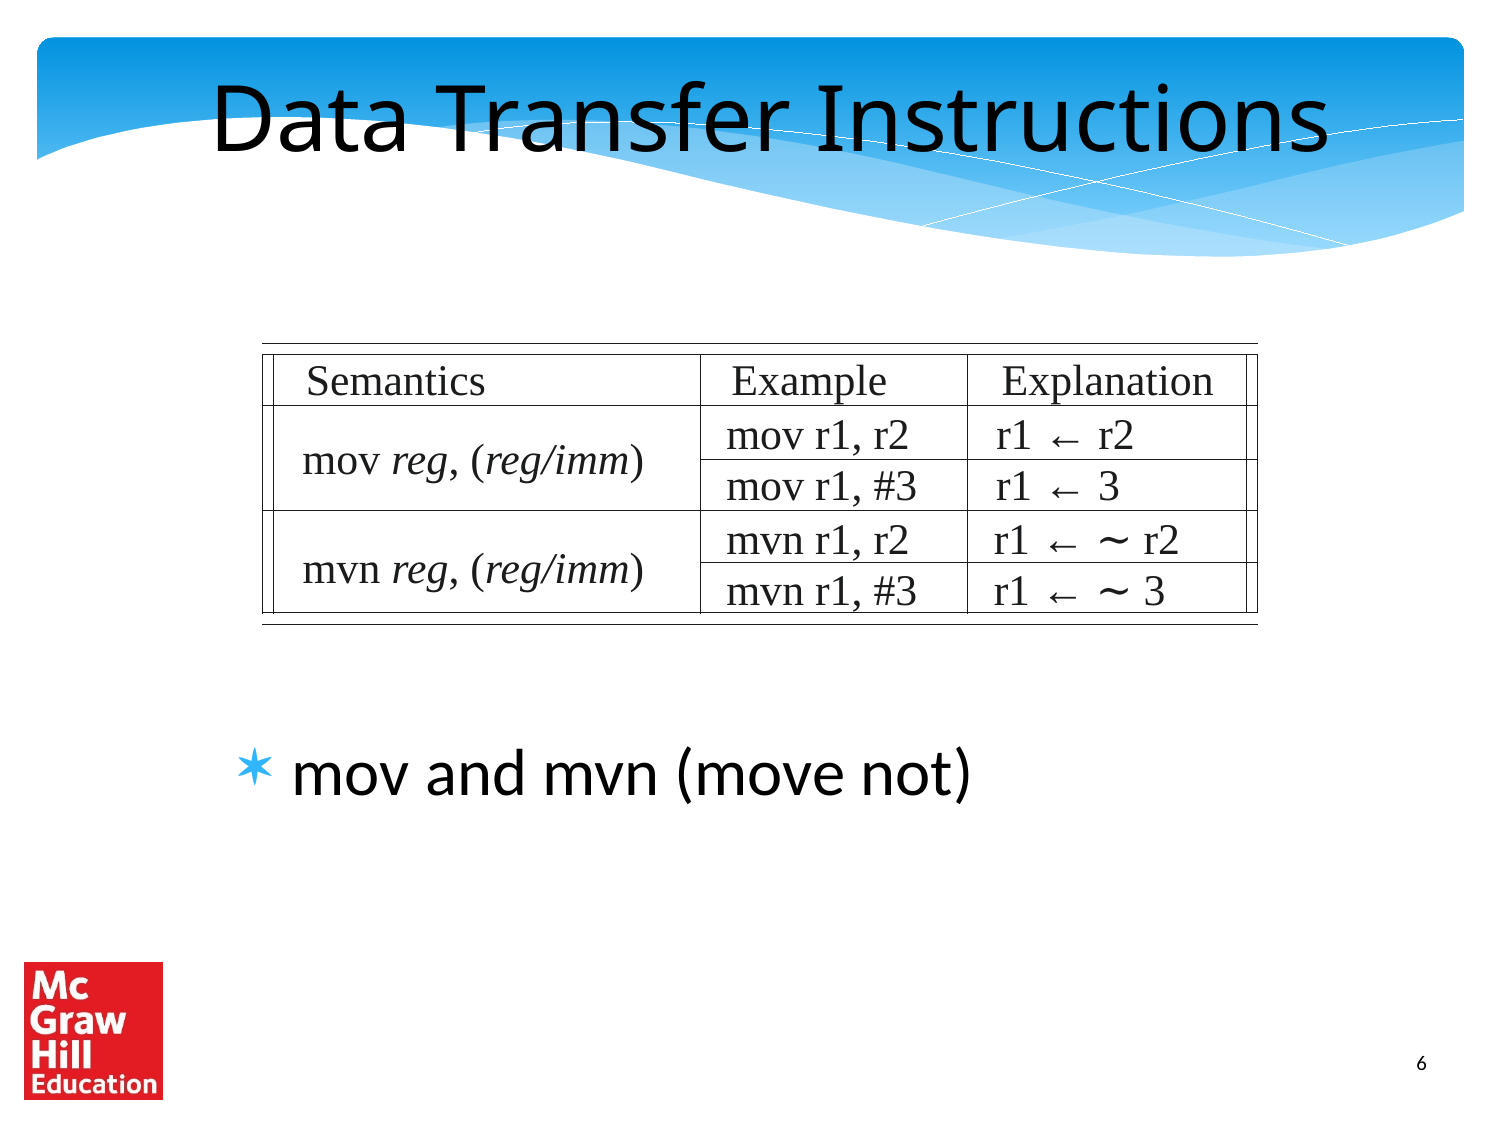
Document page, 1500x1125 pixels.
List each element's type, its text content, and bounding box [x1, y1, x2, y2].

picture [24, 962, 163, 1100]
title Data Transfer Instructions [162, 37, 1380, 192]
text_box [256, 337, 1266, 632]
list mov and mvn (move not) [220, 728, 1438, 943]
